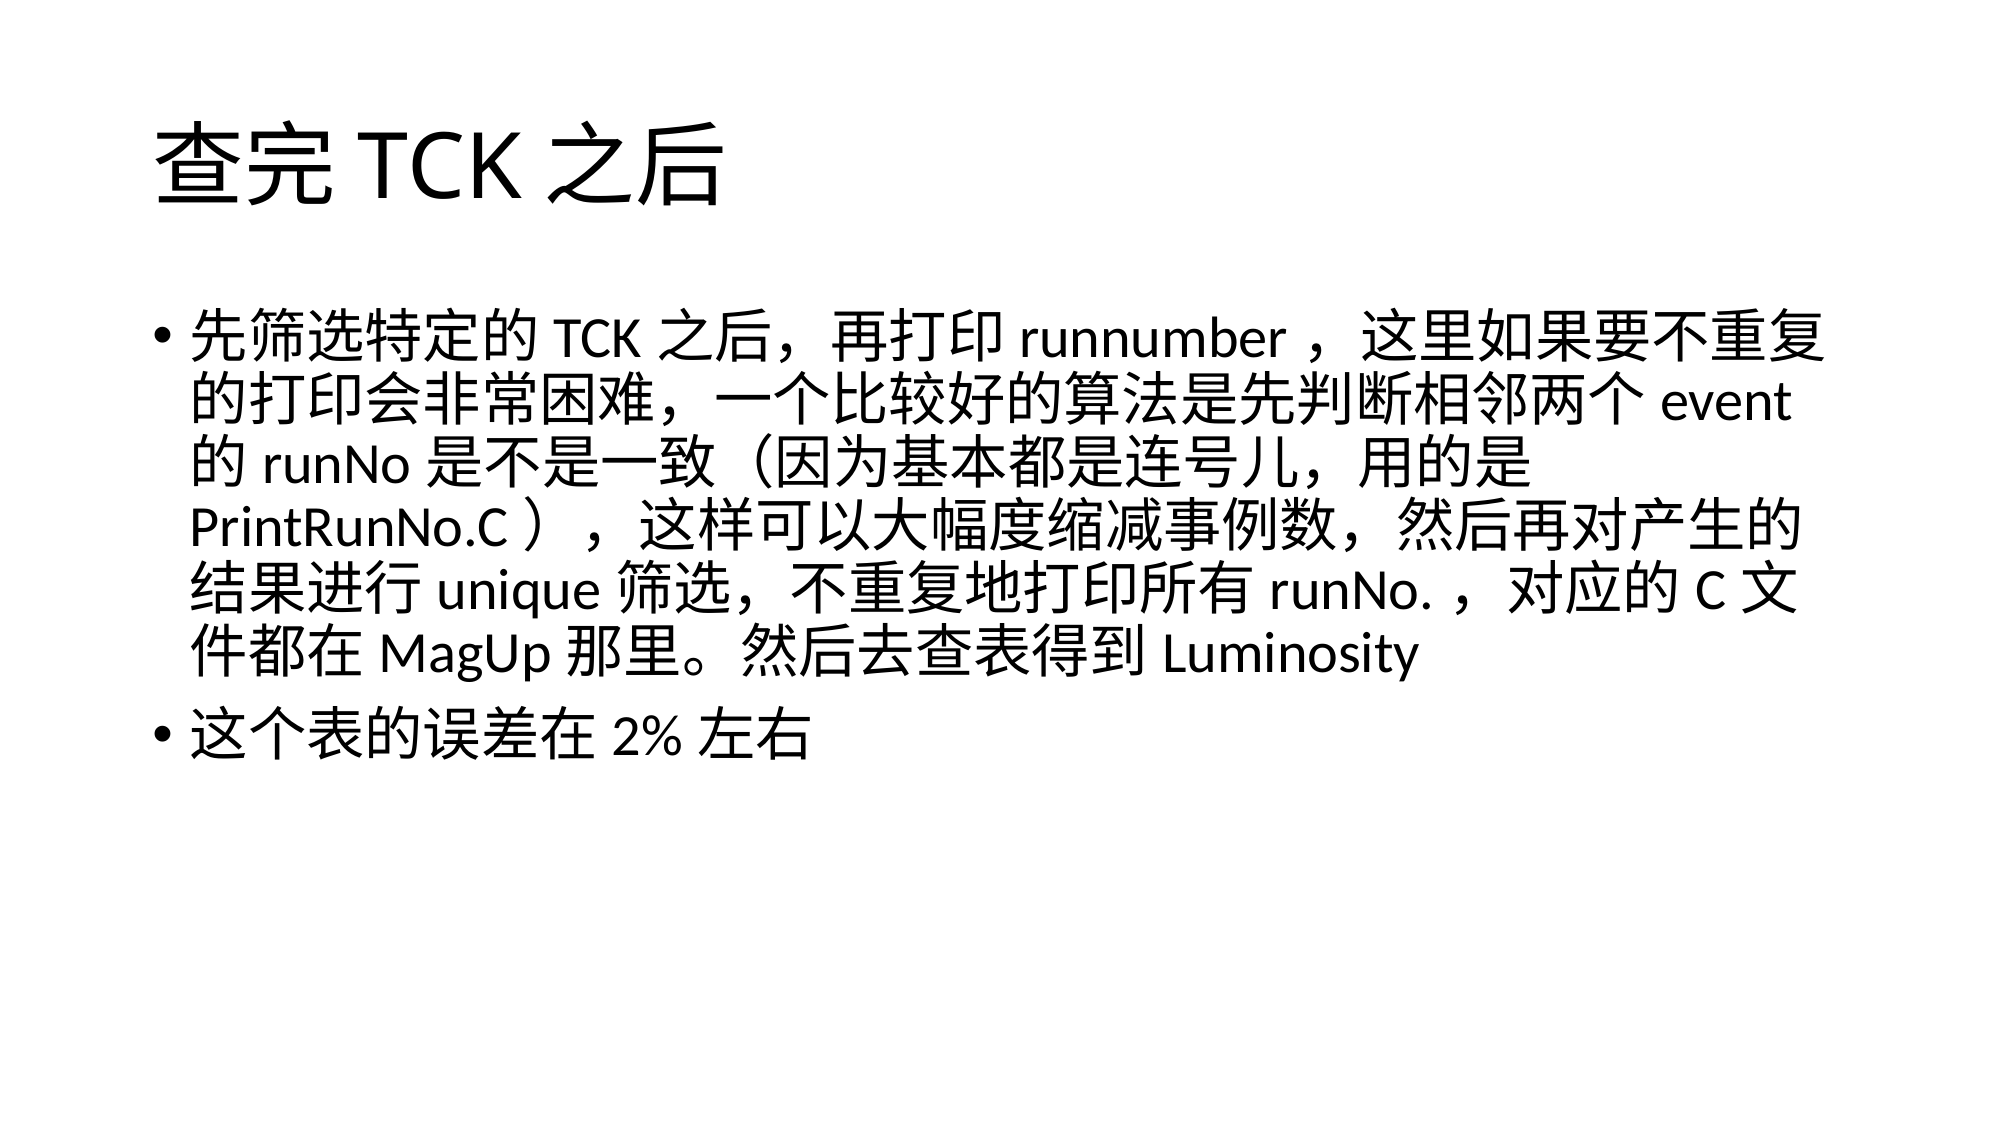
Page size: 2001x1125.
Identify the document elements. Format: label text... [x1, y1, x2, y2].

list 先筛选特定的TCK之后，再打印runnumber，这里如果要不重复的打印会非常困难，一个比较好的算法是先判断相邻两个event的runNo是不是一致（因为基本都是连号儿，用的是PrintRunNo.C），这样可以大幅度缩减事例数，然后再对产生的结果进行unique筛选，不重复地打印所有runNo.，对应的C文件都在MagUp那里。然后去查表得到Luminosity 这个表的误差在2%左右 [137, 299, 1863, 1014]
title 查完TCK之后 [137, 59, 1863, 278]
